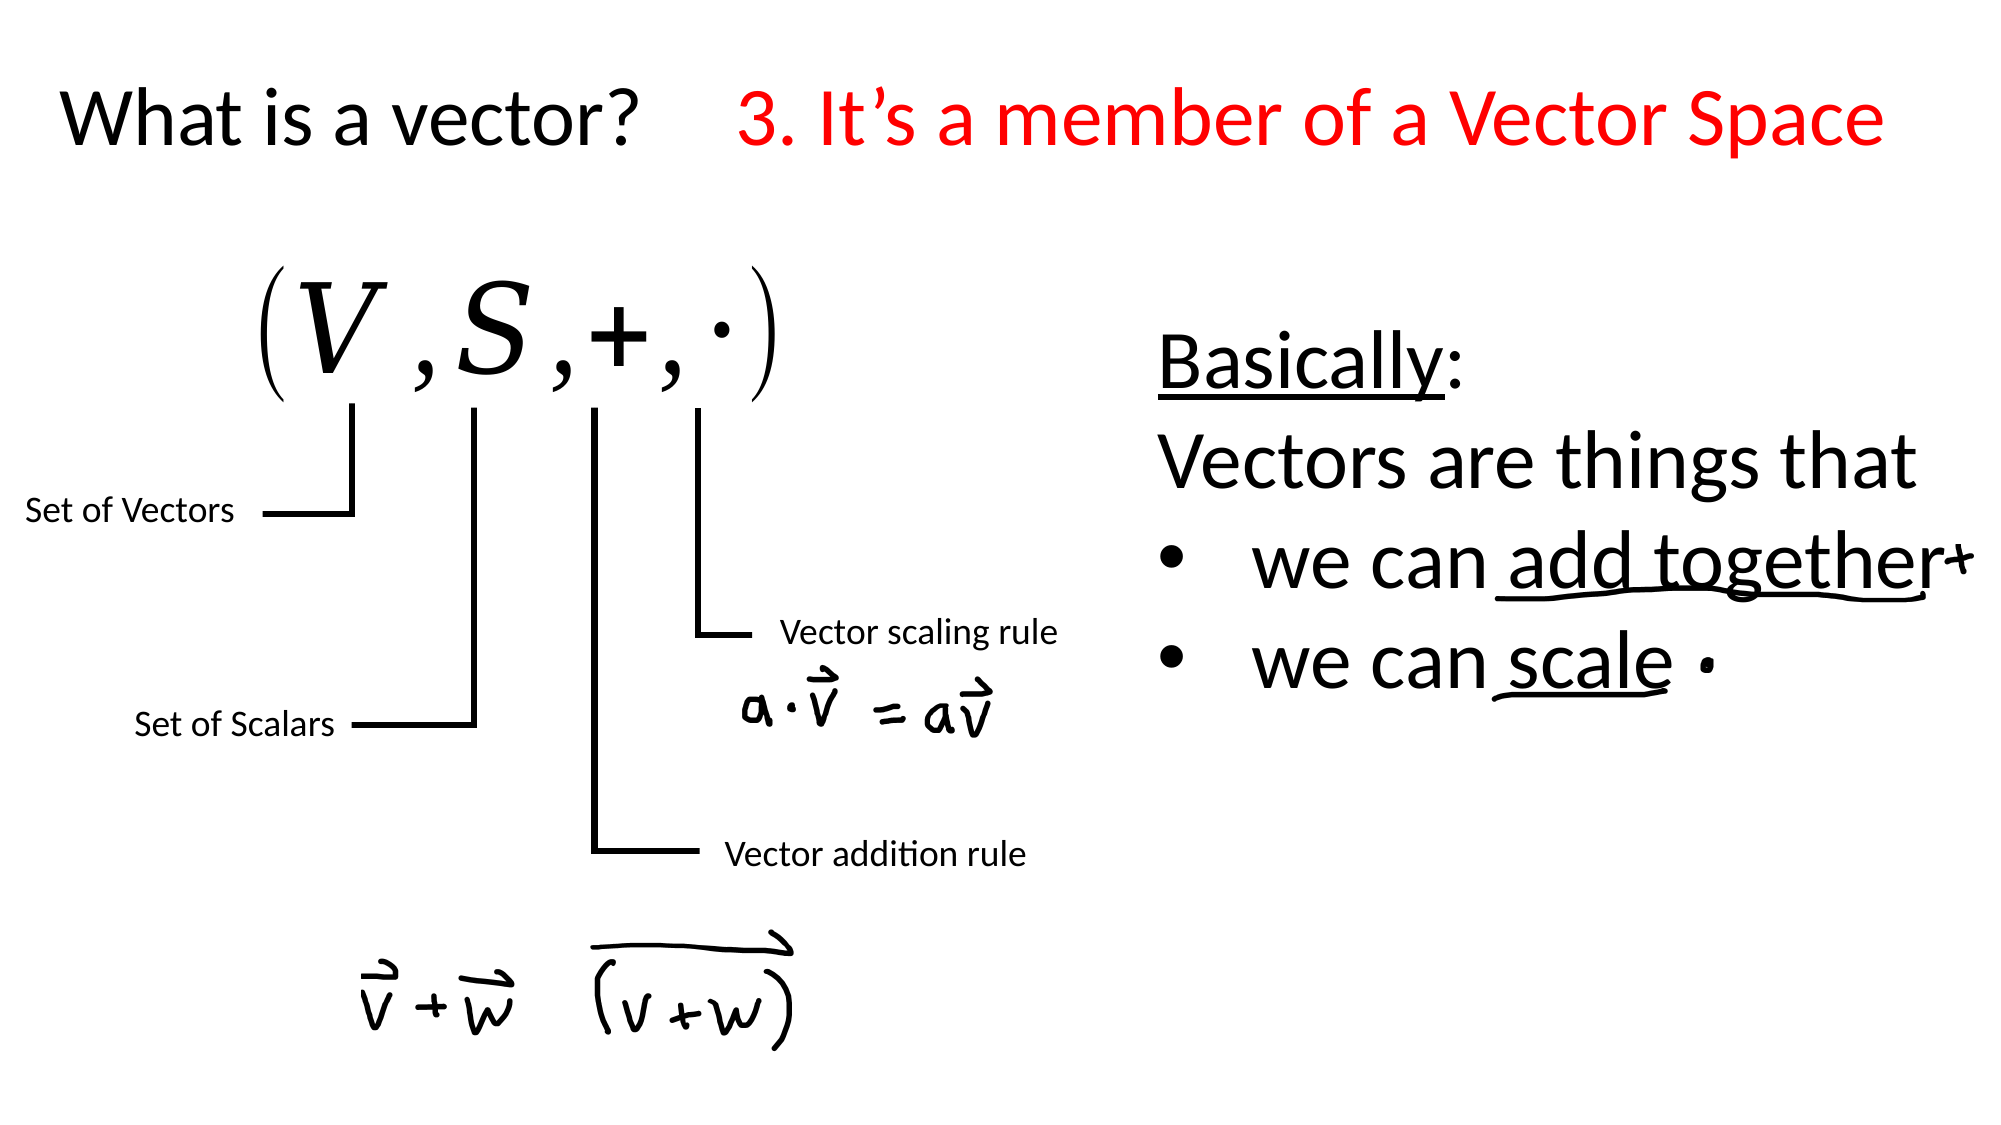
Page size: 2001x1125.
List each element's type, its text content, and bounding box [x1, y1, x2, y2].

text_box Set of Vectors [10, 477, 250, 538]
picture [361, 544, 1983, 1060]
text_box 3. It’s a member of a Vector Space [735, 61, 1964, 262]
text_box Set of Scalars [119, 691, 351, 752]
text_box What is a vector? [59, 61, 644, 162]
text_box Basically: Vectors are things that we can add together we can scale [1143, 298, 1981, 544]
